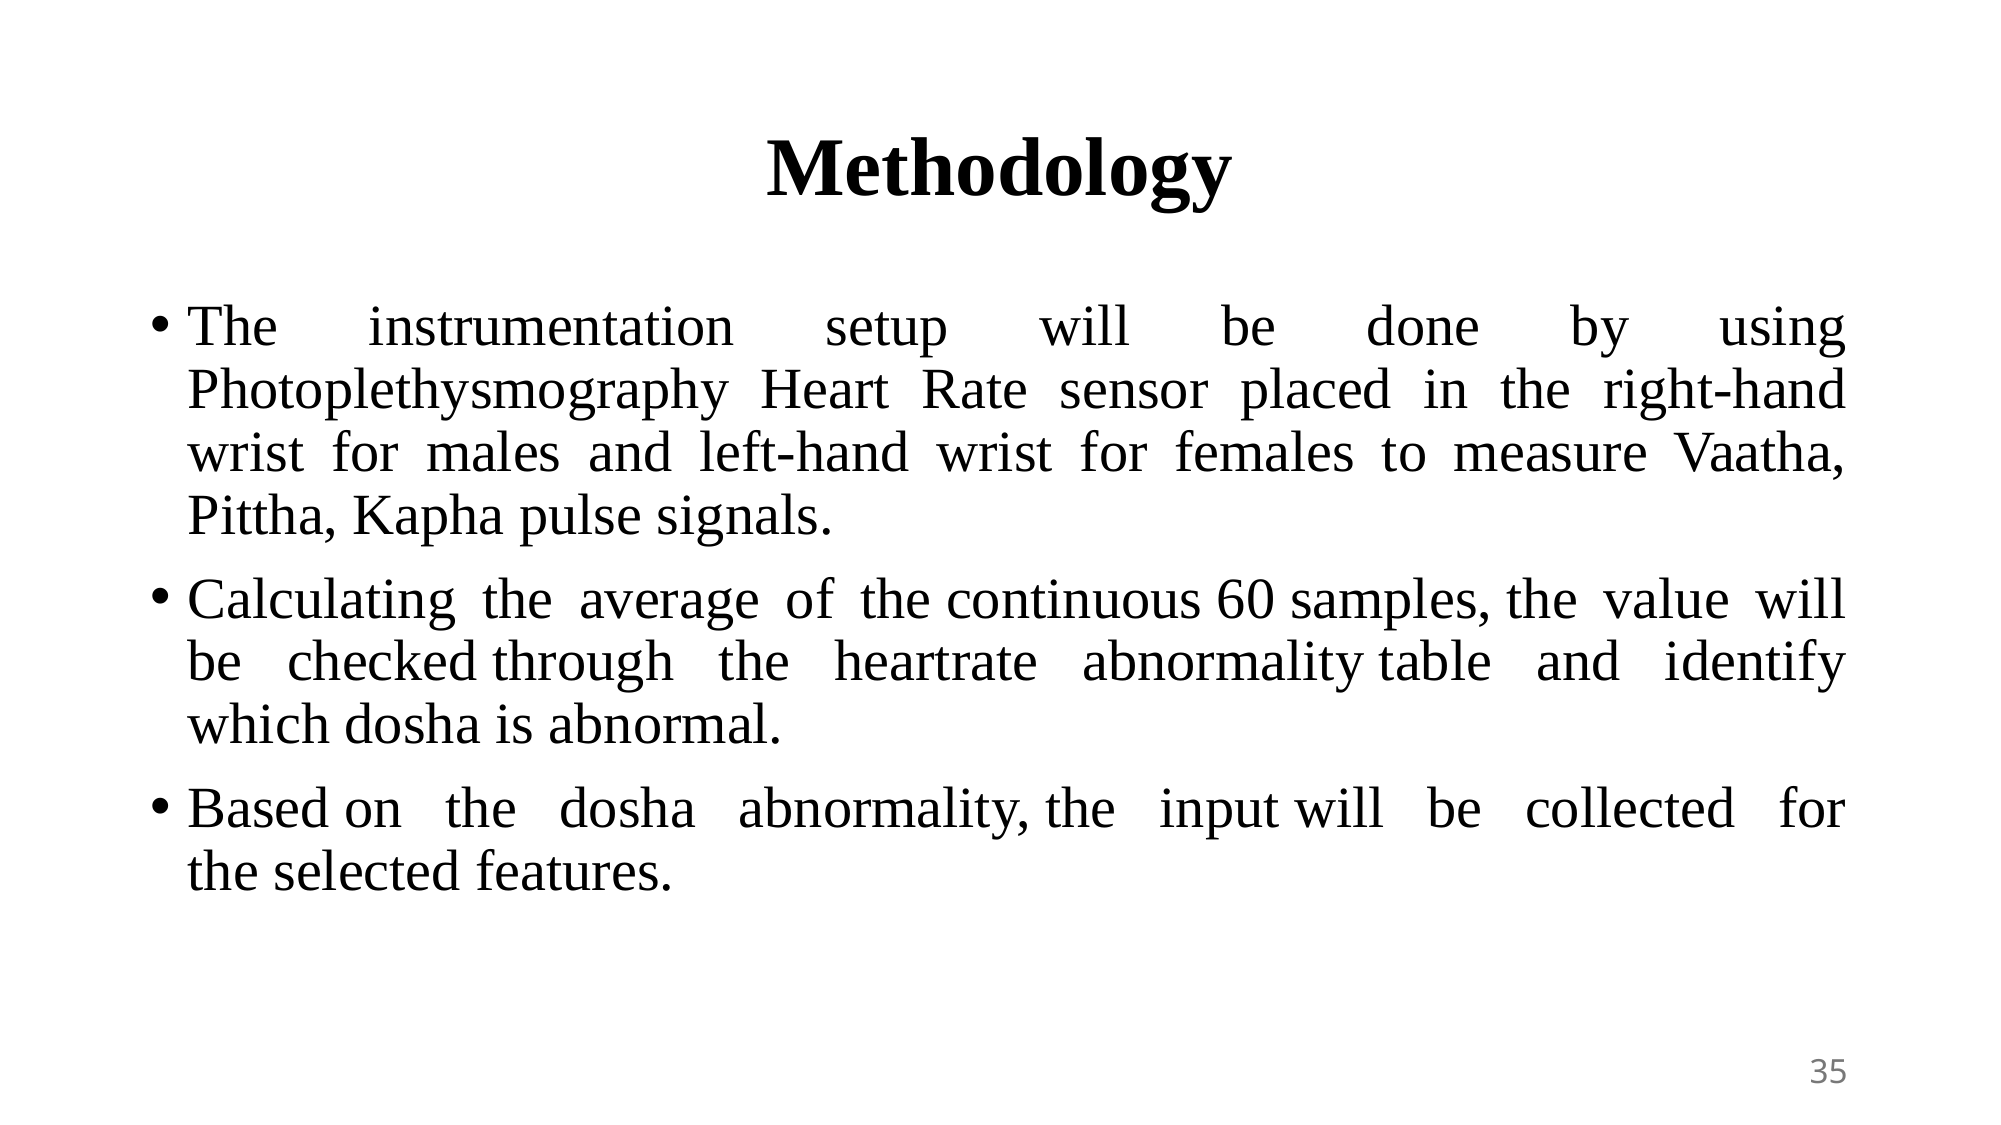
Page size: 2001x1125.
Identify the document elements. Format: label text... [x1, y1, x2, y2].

title Methodology [137, 59, 1863, 278]
slide_number 35 [1412, 1042, 1863, 1103]
list The instrumentation setup will be done by using Photoplethysmography Heart Rate sensor placed in the right-hand wrist for males and left-hand wrist for females to measure Vaatha, Pittha, Kapha pulse signals. Calculating the average of the continuous 60 samples, the value will be checked through the heartrate abnormality table and identify which dosha is abnormal. Based on the dosha abnormality, the input will be collected for the selected features. [135, 288, 1863, 1014]
